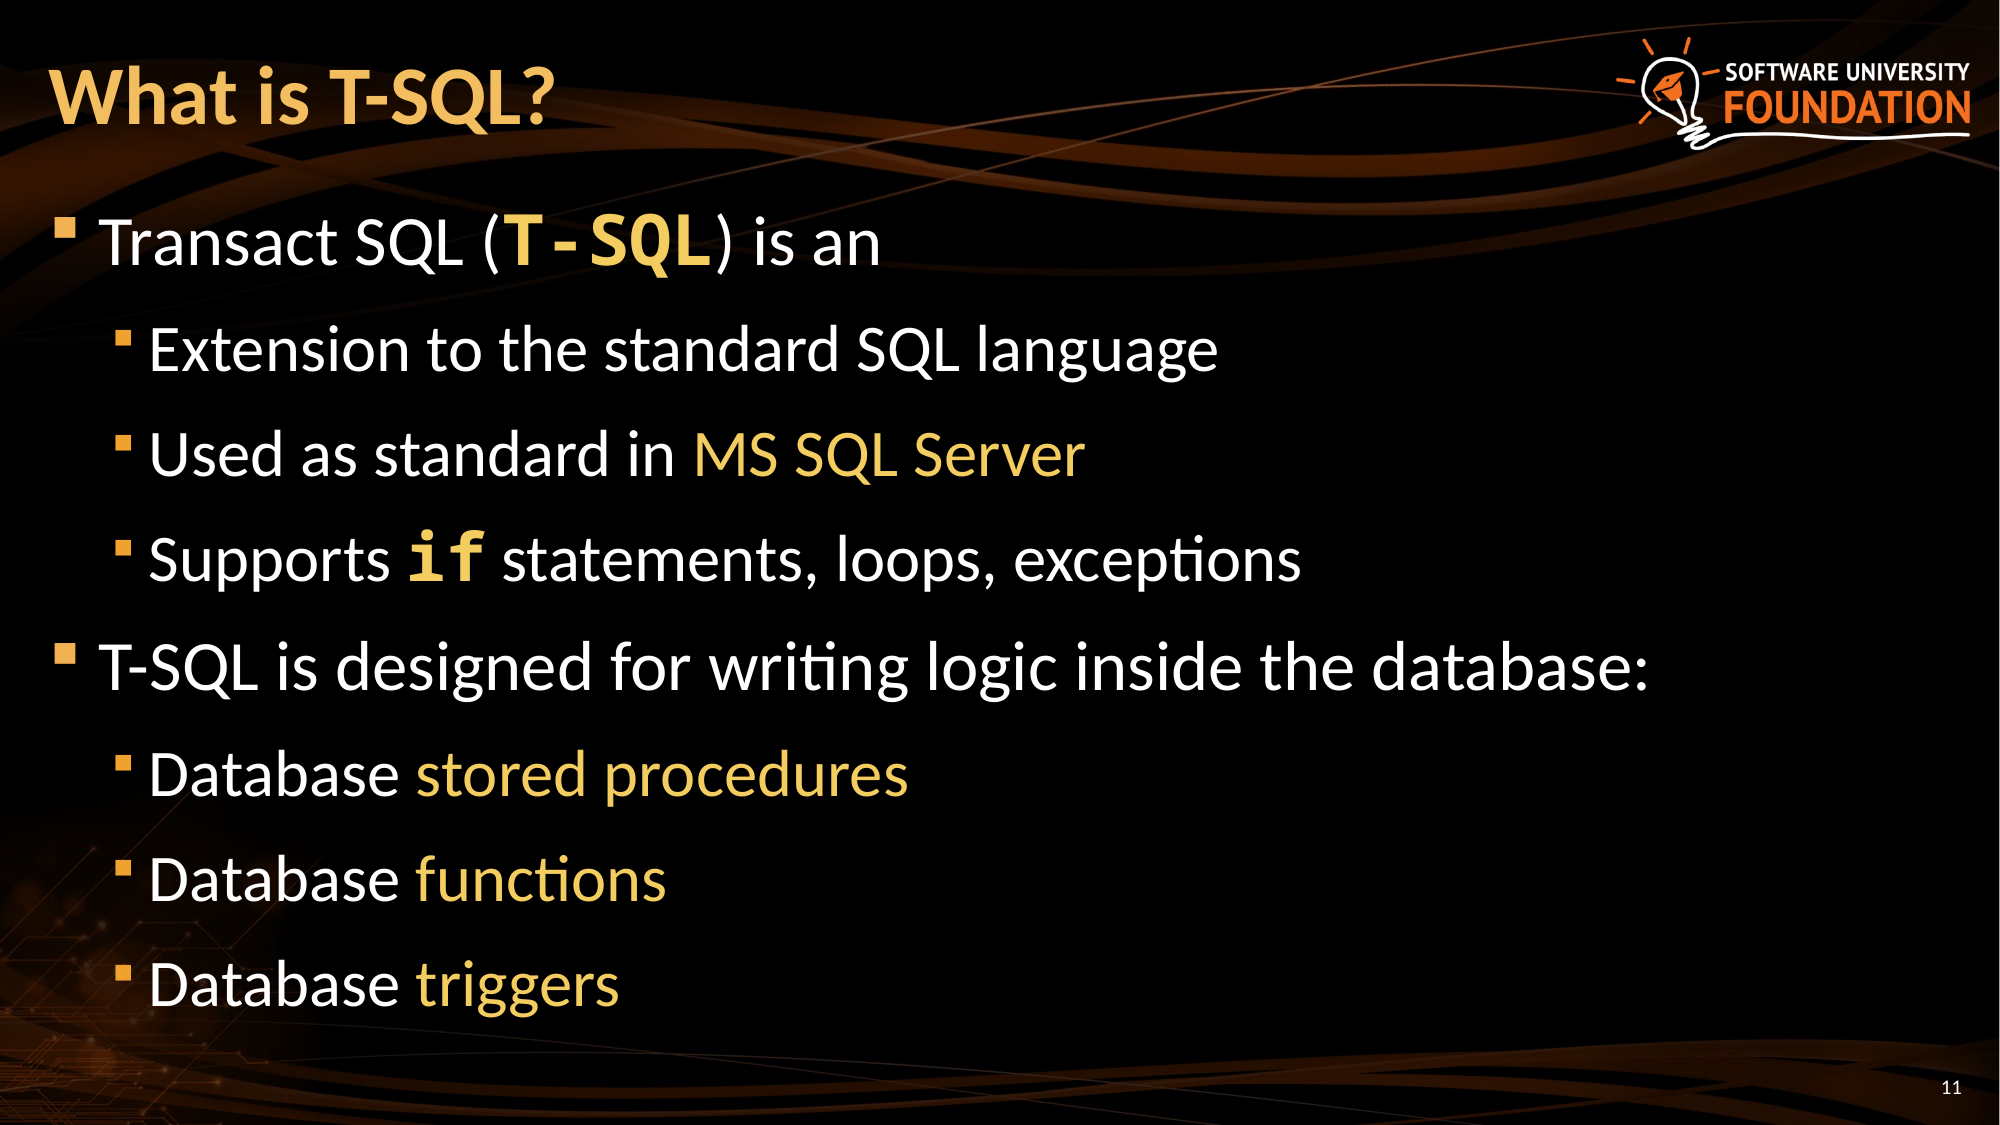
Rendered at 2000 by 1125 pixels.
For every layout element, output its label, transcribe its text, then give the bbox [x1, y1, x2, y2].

title What is T-SQL? [30, 6, 1602, 189]
list Transact SQL (T-SQL) is an Extension to the standard SQL language Used as standard in MS SQL Server Supports if statements, loops, exceptions T-SQL is designed for writing logic inside the database: Database stored procedures Database functions Database triggers [31, 188, 1968, 1103]
slide_number 11 [1897, 1070, 1968, 1103]
picture [0, 0, 2000, 1125]
